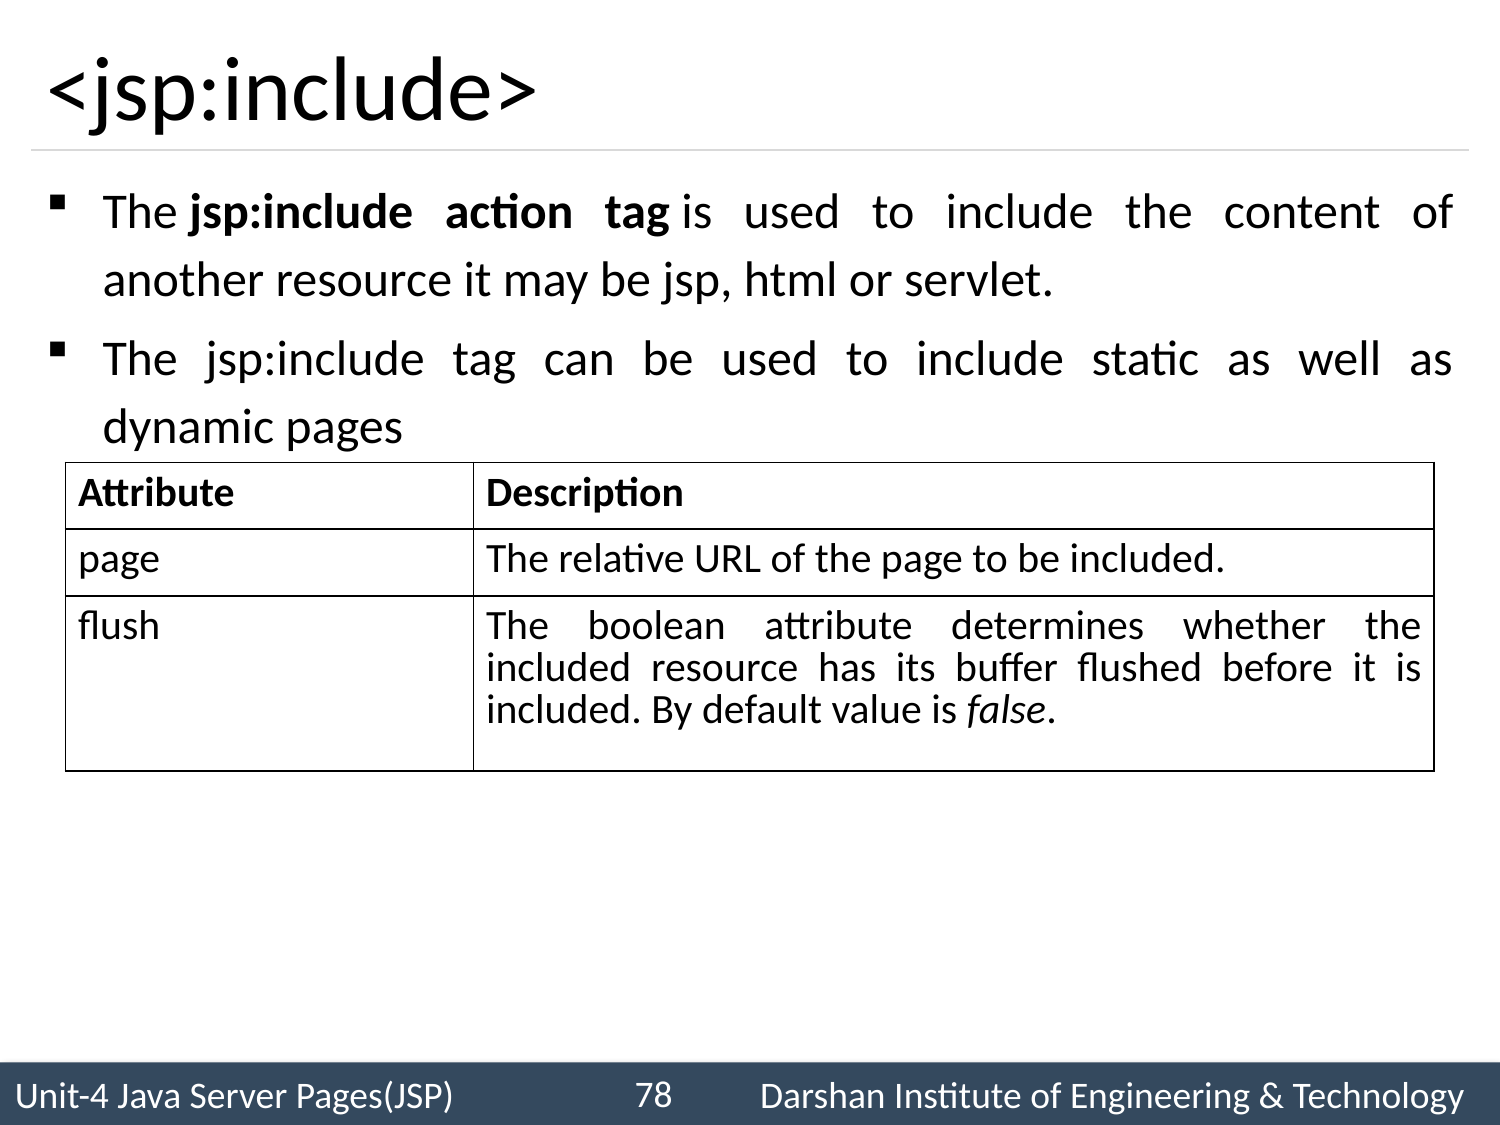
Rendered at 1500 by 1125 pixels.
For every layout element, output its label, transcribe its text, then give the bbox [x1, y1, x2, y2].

table_cell The boolean attribute determines whether the included resource has its buffer flushed before it is included. By default value is false. [474, 597, 1433, 770]
title <jsp:include> [31, 17, 1469, 150]
table_cell flush [66, 597, 473, 770]
list The jsp:include action tag is used to include the content of another resource it may be jsp, html or servlet. The jsp:include tag can be used to include static as well as dynamic pages [31, 162, 1469, 1038]
table_cell The relative URL of the page to be included. [474, 530, 1433, 595]
table_header Attribute [66, 463, 473, 528]
slide_number 78 [587, 1062, 688, 1123]
table_header Description [474, 463, 1433, 528]
table_cell page [66, 530, 473, 595]
